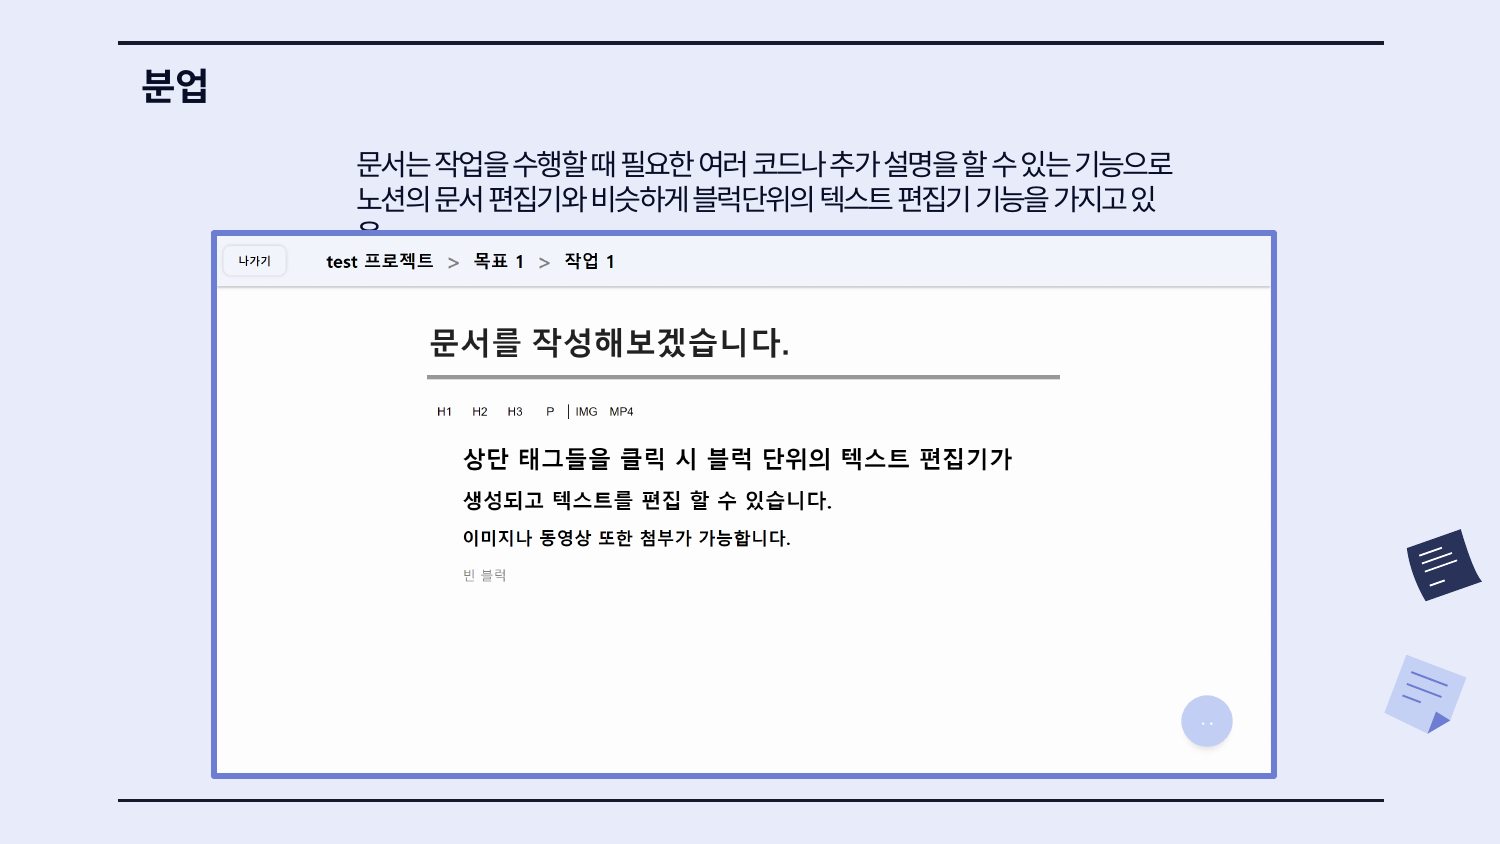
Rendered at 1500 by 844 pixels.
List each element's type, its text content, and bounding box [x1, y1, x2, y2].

text_box 분업 [27, 28, 325, 123]
text_box 문서는 작업을 수행할 때 필요한 여러 코드나 추가 설명을 할 수 있는 기능으로 노션의 문서 편집기와 비슷하게 블럭단위의 텍스트 편집기 기능을 가지고 있음. [341, 131, 1211, 185]
picture [216, 236, 1271, 774]
